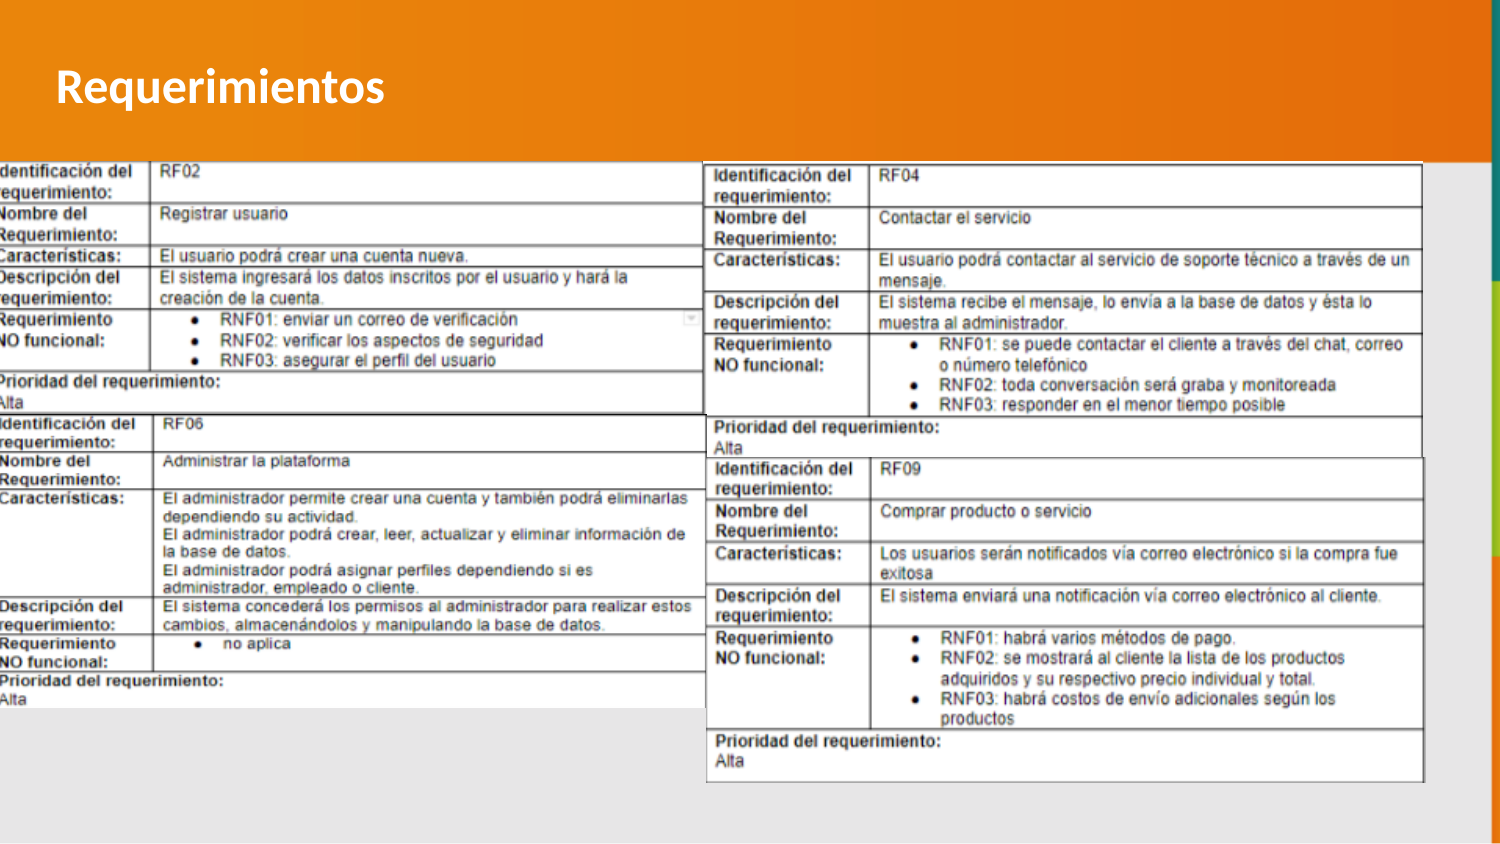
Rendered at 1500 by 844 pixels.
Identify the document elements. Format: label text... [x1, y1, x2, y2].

picture [0, 0, 1500, 844]
text_box Requerimientos [40, 45, 499, 122]
